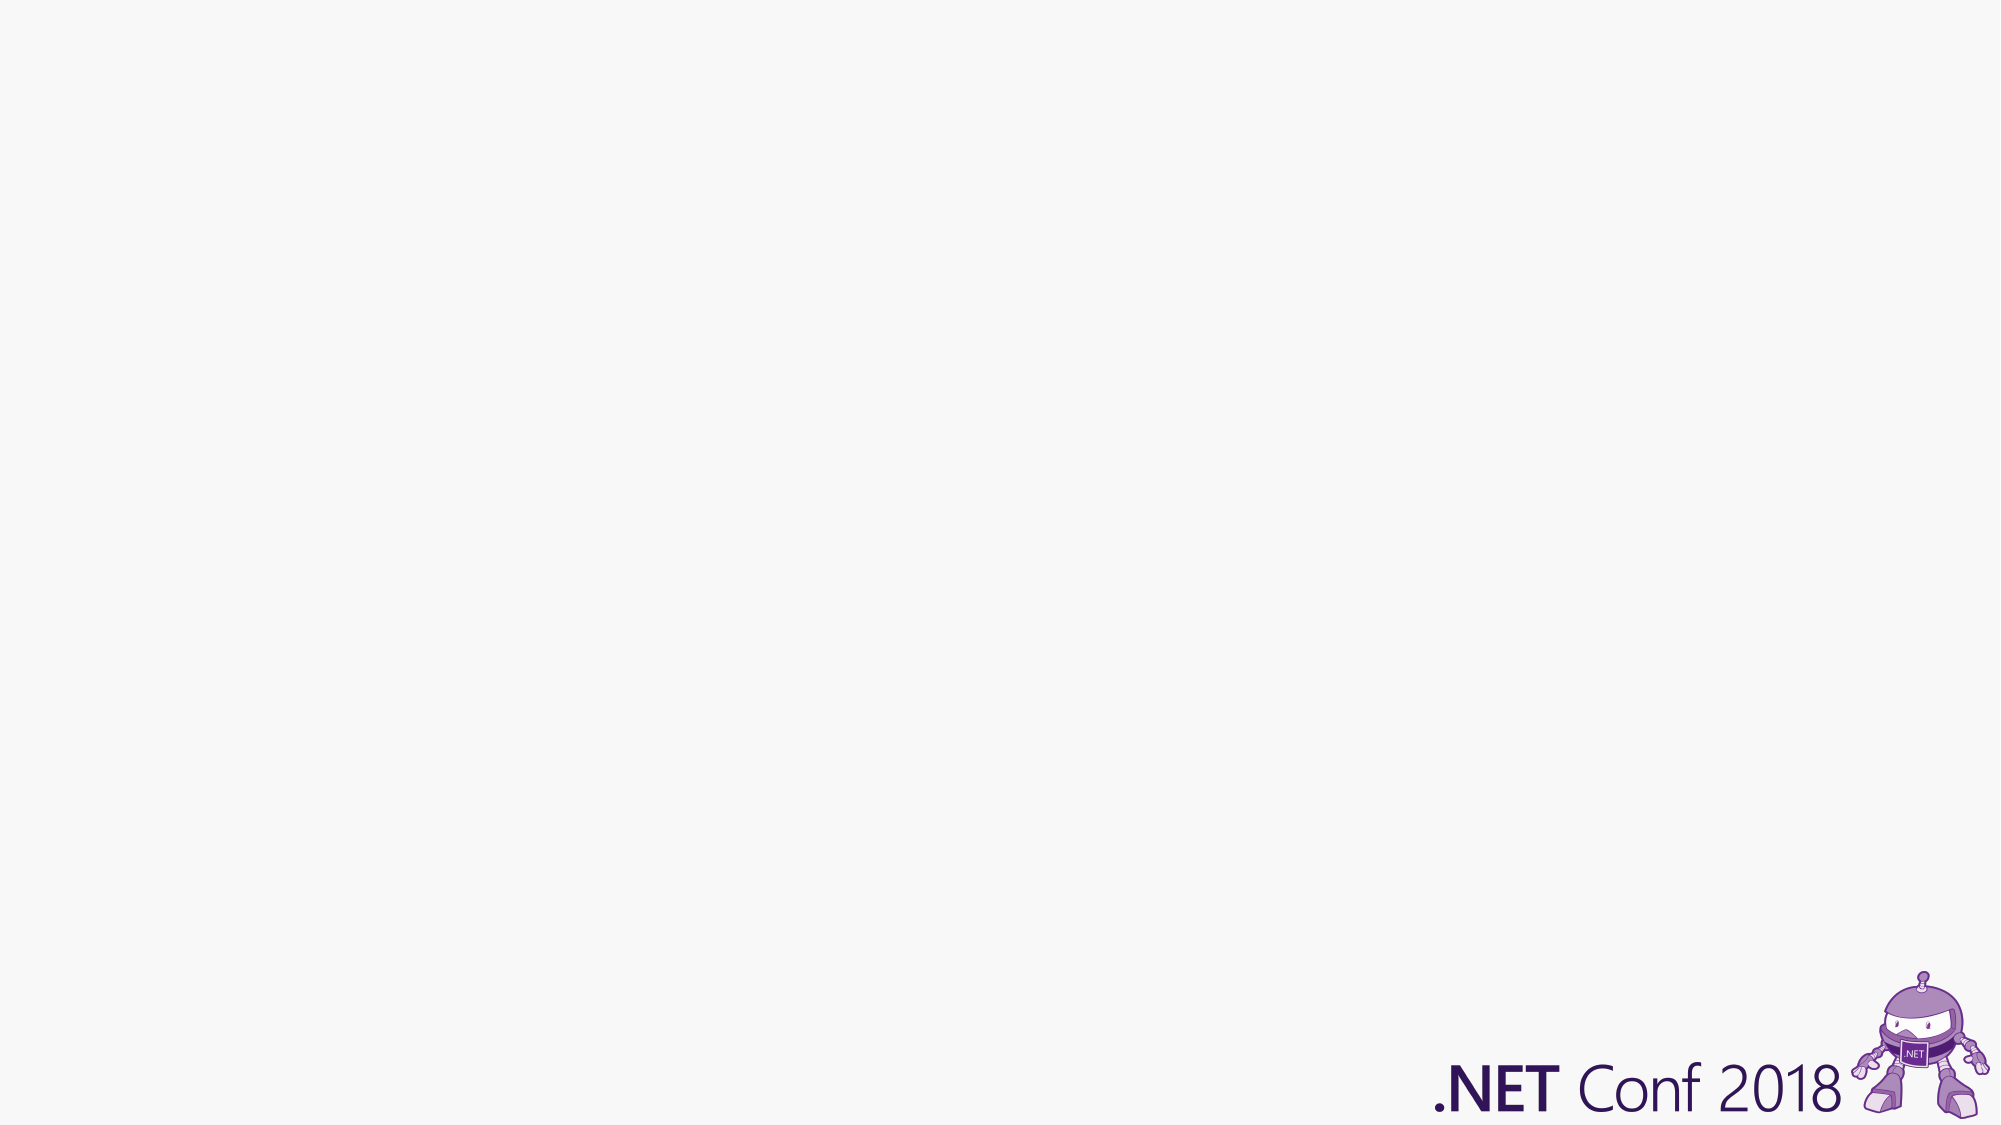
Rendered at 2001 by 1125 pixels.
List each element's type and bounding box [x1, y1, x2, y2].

picture [1435, 1062, 1841, 1112]
picture [1851, 971, 1990, 1119]
